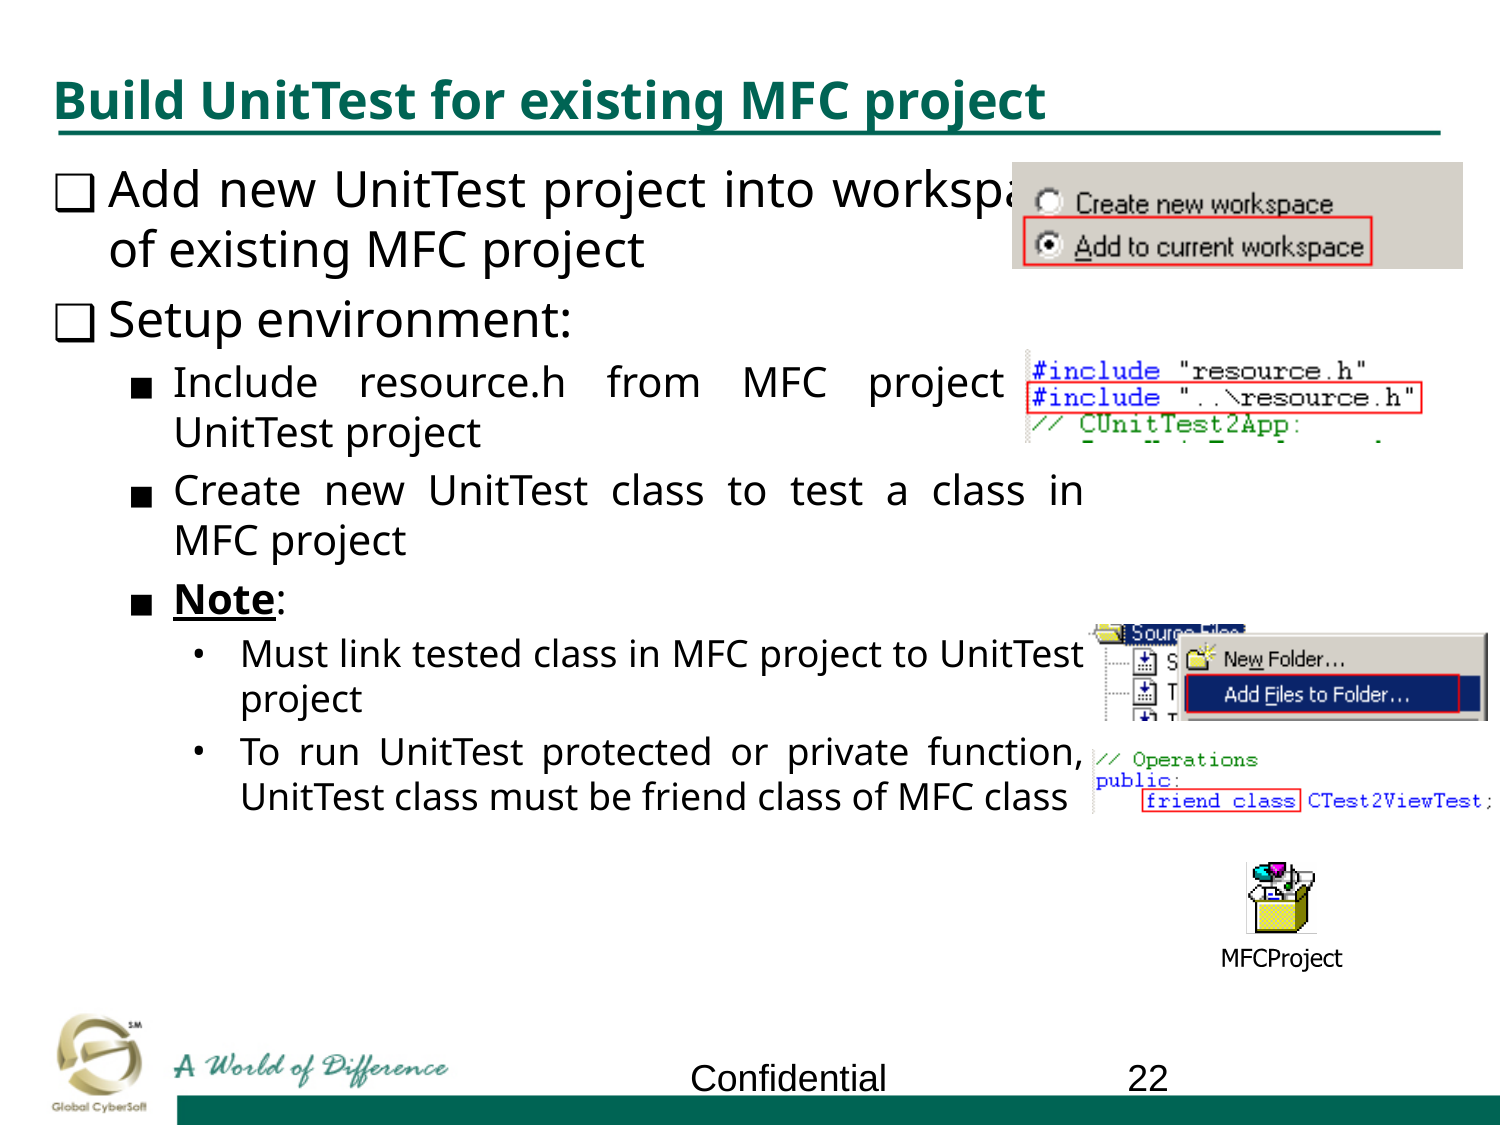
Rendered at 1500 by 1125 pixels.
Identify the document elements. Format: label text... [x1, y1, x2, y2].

footer Confidential [675, 1046, 1150, 1125]
picture [0, 0, 1500, 1125]
list Add new UnitTest project into workspace of existing MFC project Setup environment: Include resource.h from MFC project to UnitTest project Create new UnitTest class to test a class in MFC project Note: Must link tested class in MFC project to UnitTest project To run UnitTest protected or private function, UnitTest class must be friend class of MFC class [37, 149, 1100, 1025]
title Build UnitTest for existing MFC project [37, 37, 1463, 138]
slide_number ‹#› [1150, 1046, 1463, 1125]
